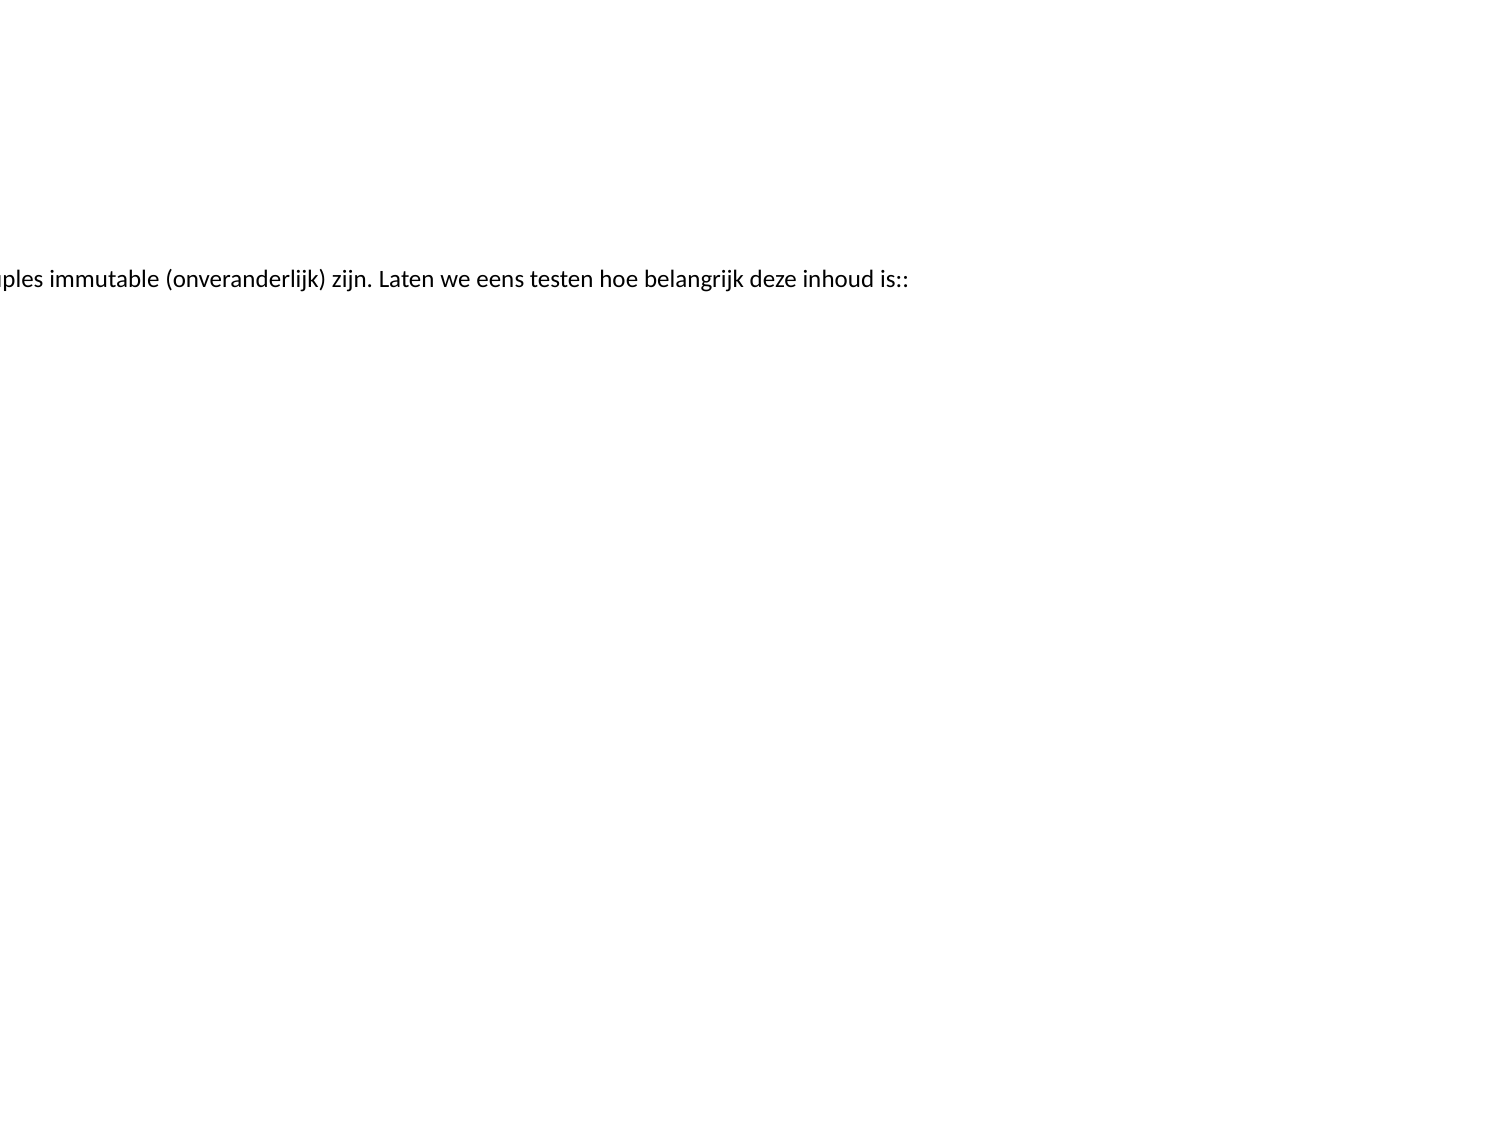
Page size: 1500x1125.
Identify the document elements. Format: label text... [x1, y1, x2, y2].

text_box Info: ## Onveranderlijkheid/Immutability Het kan niet genoeg benadrukt worden dat tuples immutable (onveranderlijk) zijn. Laten we eens testen hoe belangrijk deze inhoud is:: [0, 149, 927, 330]
